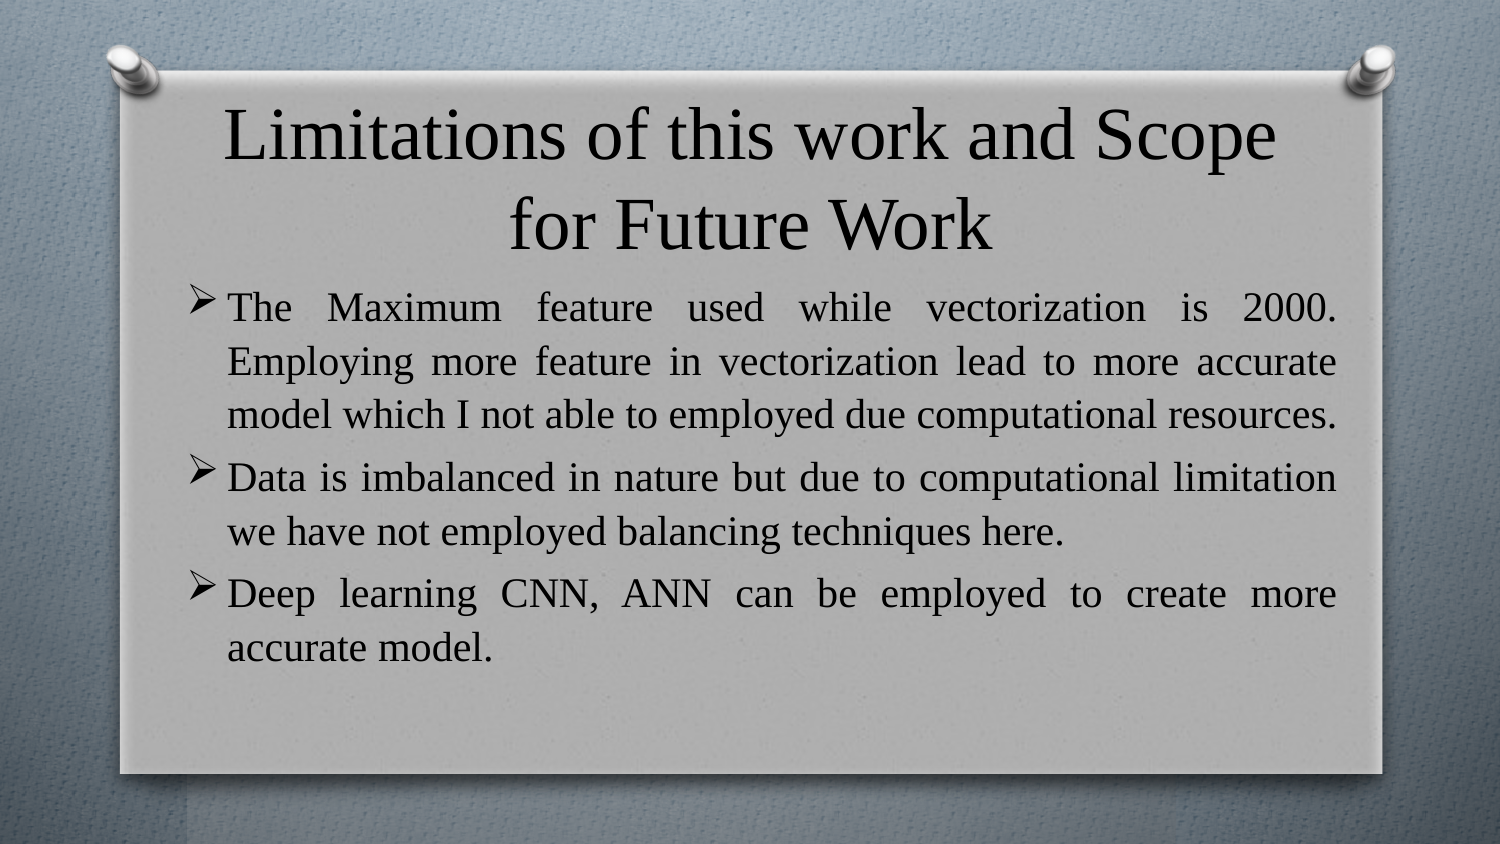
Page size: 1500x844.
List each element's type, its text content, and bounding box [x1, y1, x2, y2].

title Limitations of this work and Scope for Future Work [179, 100, 1323, 249]
picture [1322, 22, 1433, 121]
picture [80, 18, 192, 119]
list The Maximum feature used while vectorization is 2000. Employing more feature in vectorization lead to more accurate model which I not able to employed due computational resources. Data is imbalanced in nature but due to computational limitation we have not employed balancing techniques here. Deep learning CNN, ANN can be employed to create more accurate model. [171, 268, 1353, 729]
